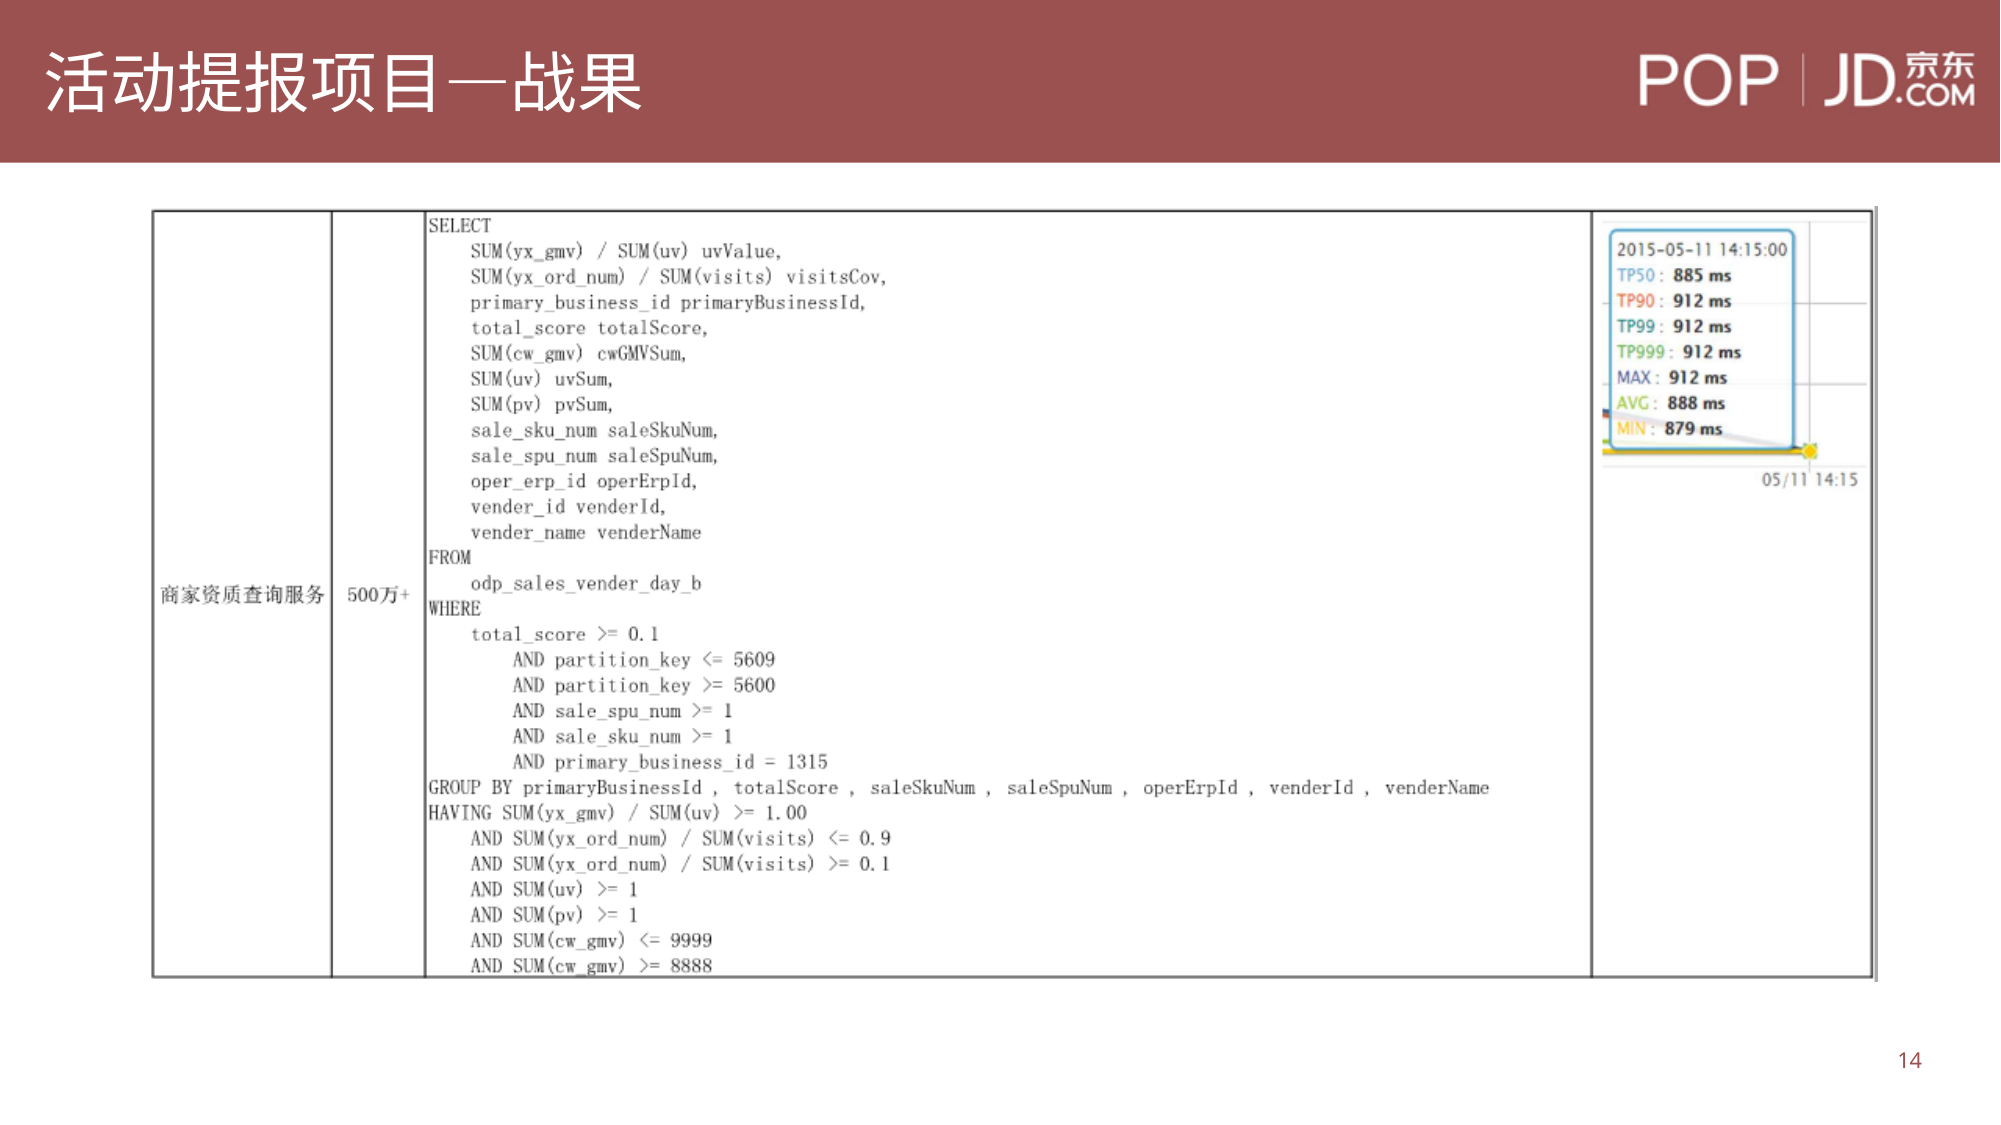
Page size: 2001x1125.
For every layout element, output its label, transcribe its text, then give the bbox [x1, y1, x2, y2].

text_box 活动提报项目—战果 [0, 0, 2000, 163]
picture [147, 206, 1878, 982]
text_box 14 [1679, 1038, 1938, 1084]
picture [1630, 40, 1994, 118]
